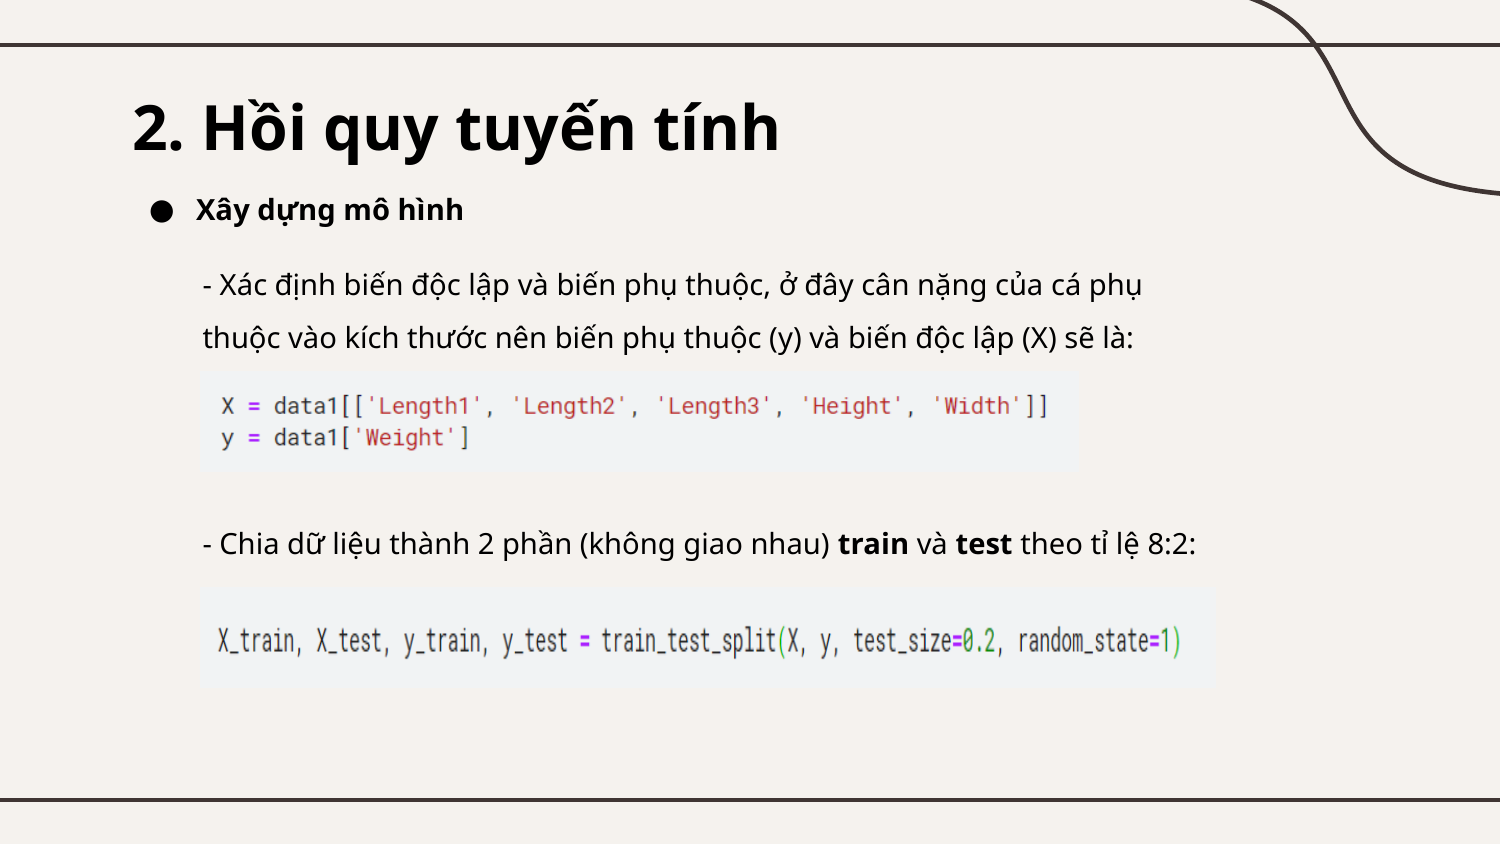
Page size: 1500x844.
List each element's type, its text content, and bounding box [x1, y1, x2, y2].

picture [200, 371, 1079, 473]
title 2. Hồi quy tuyến tính [116, 72, 890, 167]
text_box - Xác định biến độc lập và biến phụ thuộc, ở đây cân nặng của cá phụ thuộc vào kích thước nên biến phụ thuộc (y) và biến độc lập (X) sẽ là: [187, 233, 1242, 386]
picture [200, 587, 1216, 688]
text_box - Chia dữ liệu thành 2 phần (không giao nhau) train và test theo tỉ lệ 8:2: [187, 493, 1299, 584]
text_box Xây dựng mô hình [134, 176, 1464, 246]
